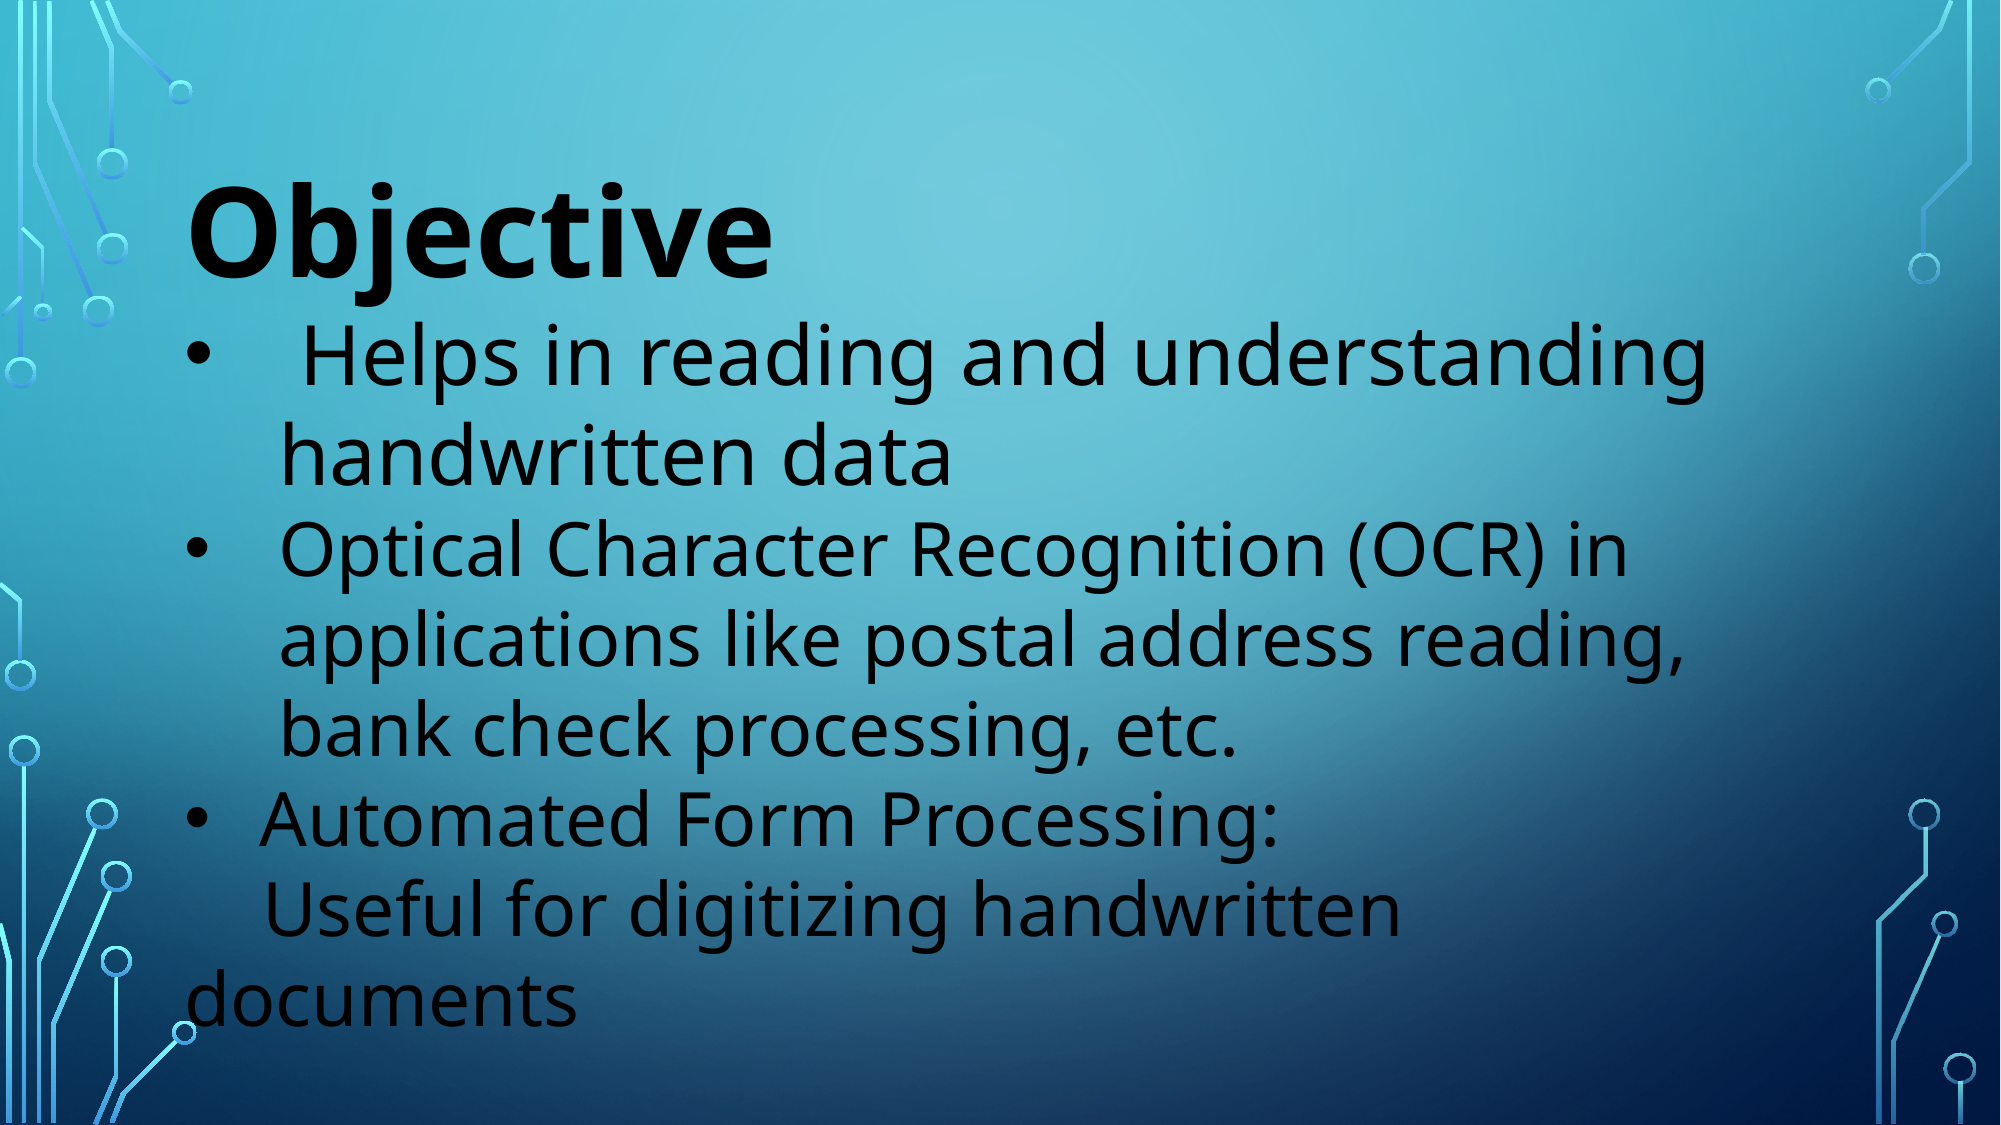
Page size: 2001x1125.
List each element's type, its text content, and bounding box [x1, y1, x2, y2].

text_box Objective Helps in reading and understanding handwritten data Optical Character Recognition (OCR) in applications like postal address reading, bank check processing, etc. Automated Form Processing: Useful for digitizing handwritten documents [169, 144, 1793, 1125]
